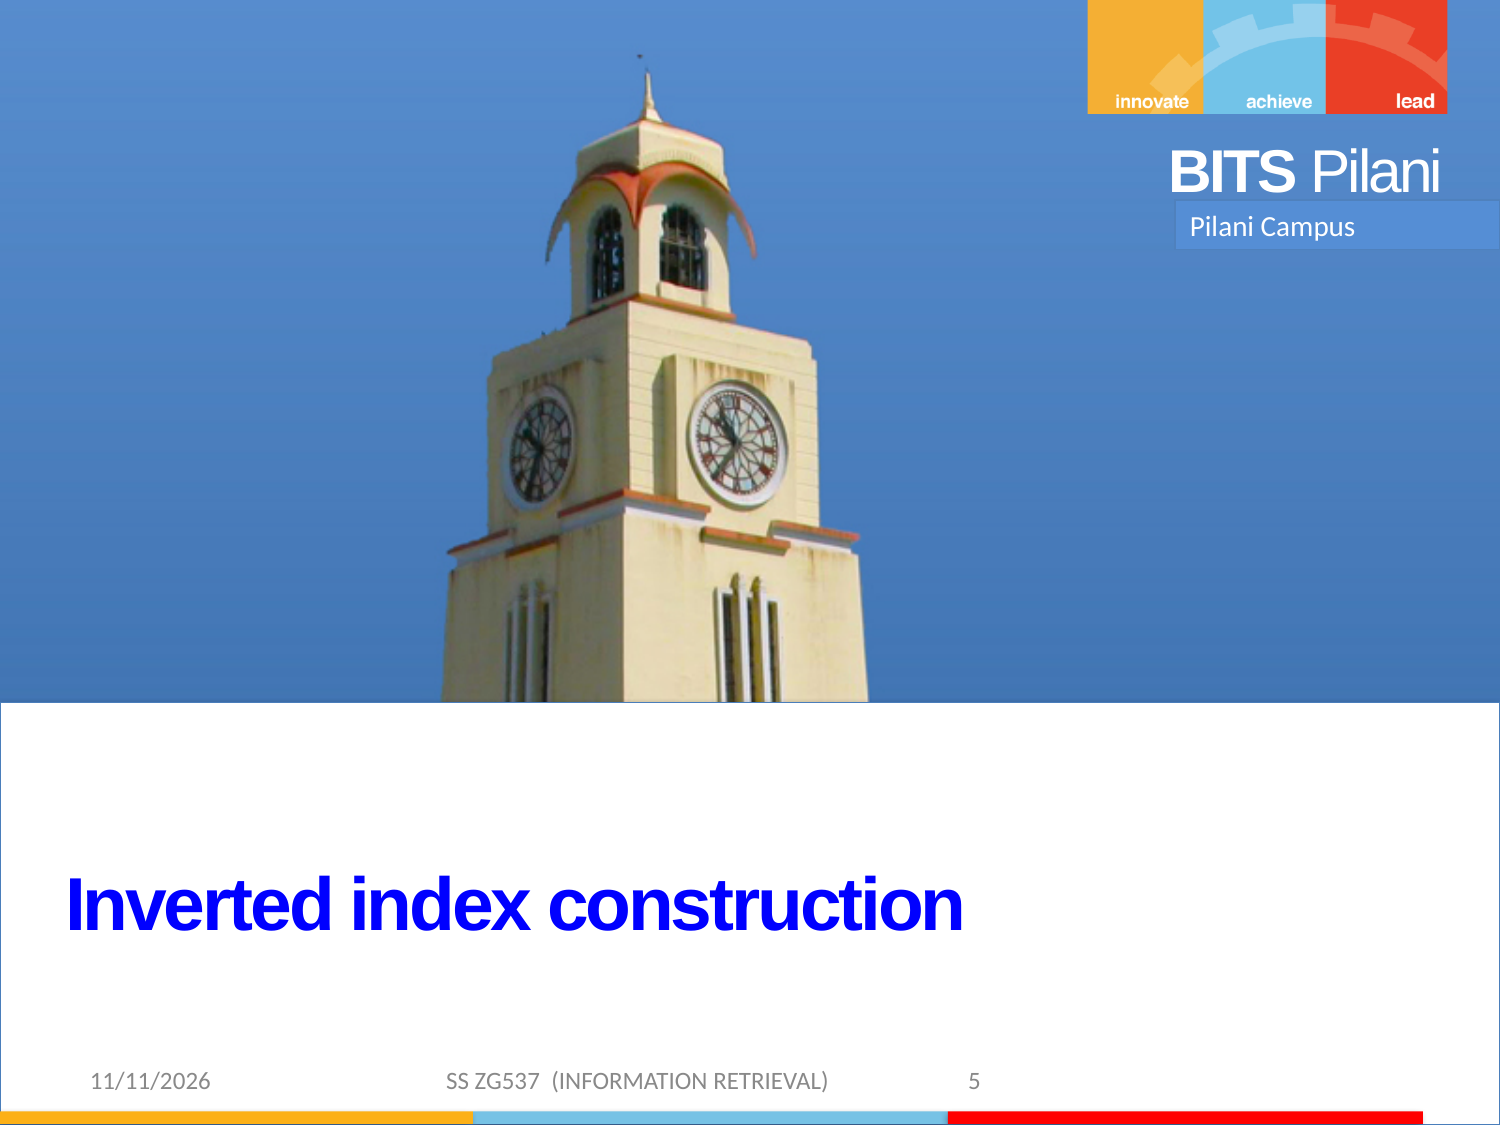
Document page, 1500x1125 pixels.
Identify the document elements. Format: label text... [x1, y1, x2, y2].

picture [0, 0, 1500, 702]
text_box 1/26/2019 SS ZG537 (INFORMATION RETRIEVAL) 5 [74, 1049, 1063, 1110]
text_box Pilani Campus [1175, 199, 1500, 250]
list Inverted index construction [50, 762, 1438, 1025]
